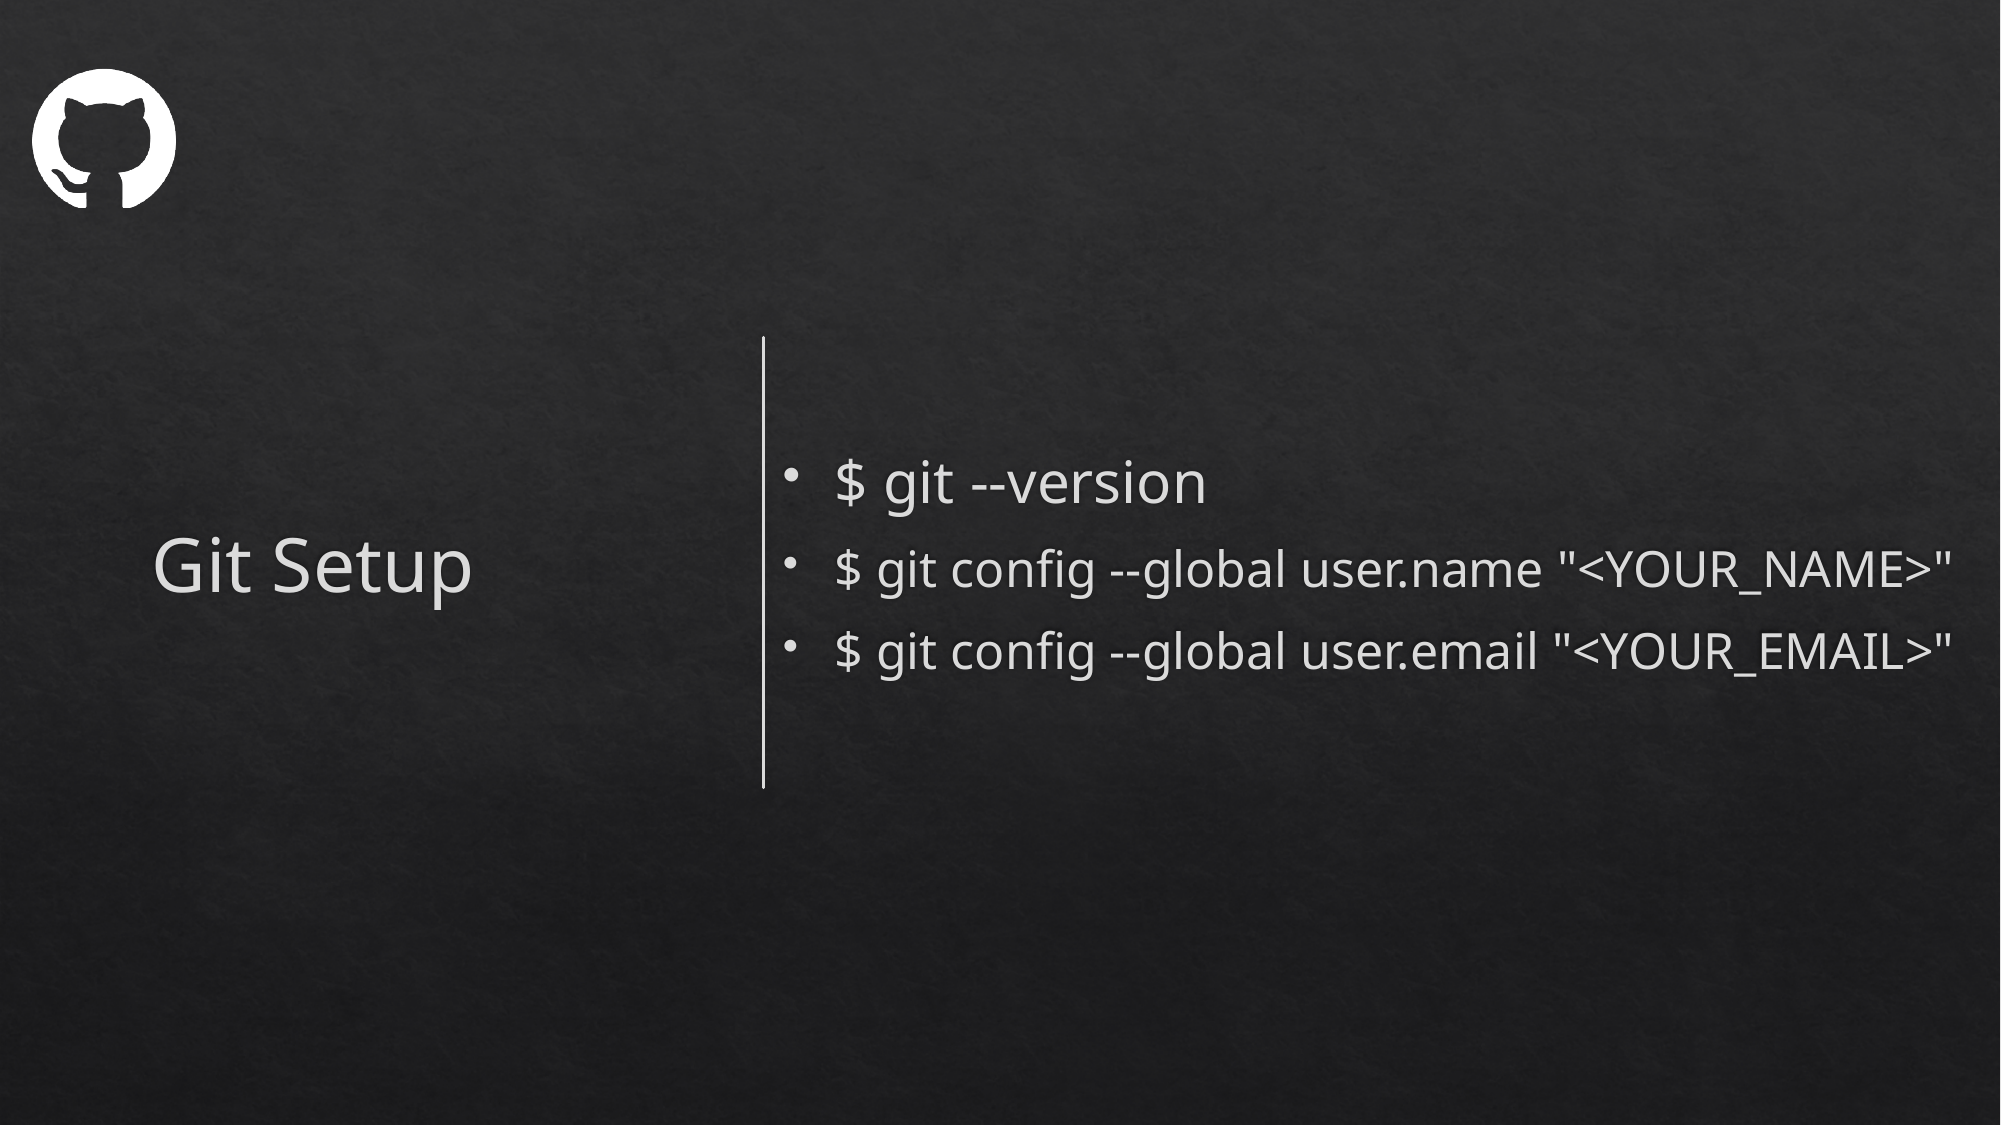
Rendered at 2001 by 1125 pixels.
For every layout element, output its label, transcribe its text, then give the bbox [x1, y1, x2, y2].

text_box [0, 0, 2000, 1125]
title Git Setup [136, 183, 709, 942]
list $ git --version $ git config --global user.name "<YOUR_NAME>" $ git config --global user.email "<YOUR_EMAIL>" [763, 183, 2000, 942]
picture [32, 67, 176, 208]
